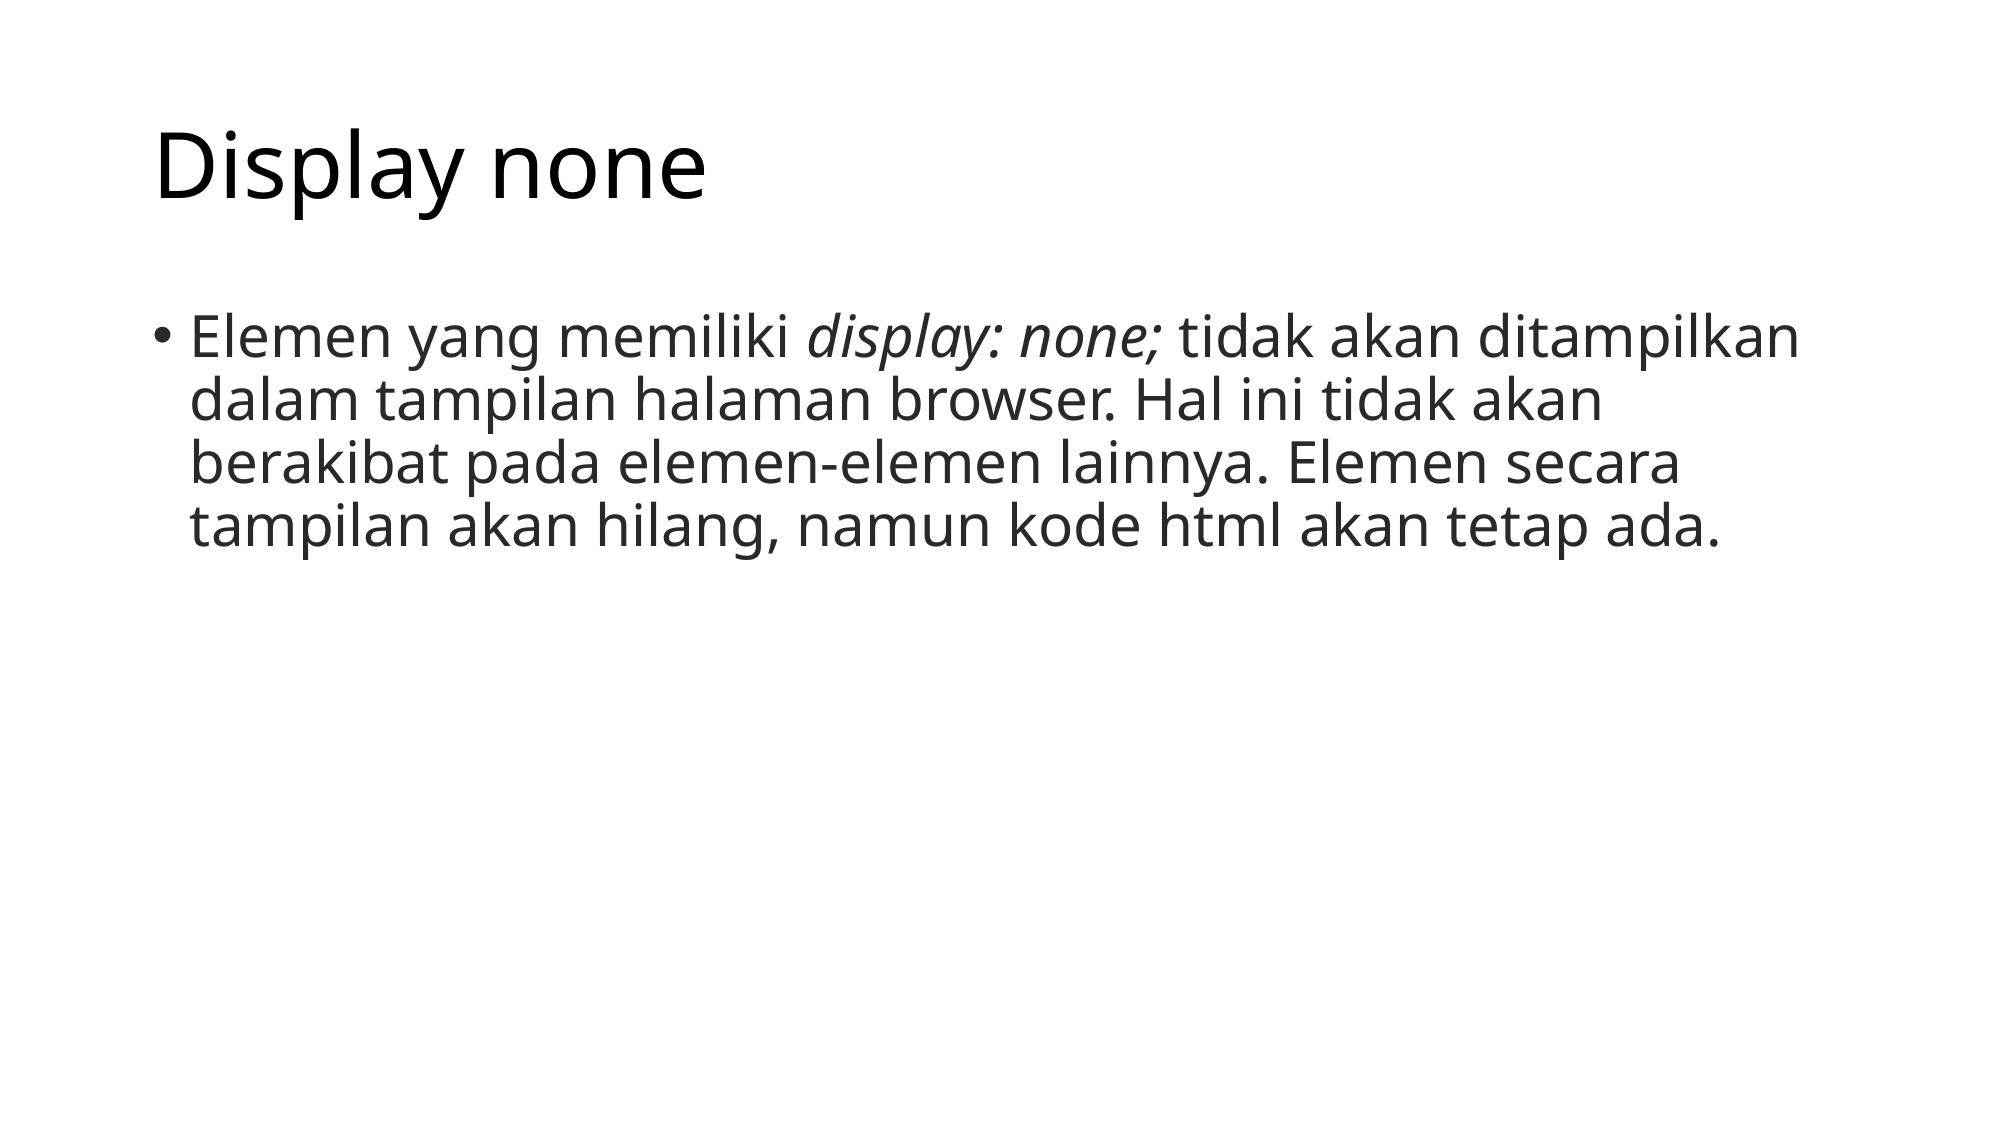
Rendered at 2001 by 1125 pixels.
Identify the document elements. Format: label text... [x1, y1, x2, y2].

title Display none [137, 59, 1863, 278]
list Elemen yang memiliki display: none; tidak akan ditampilkan dalam tampilan halaman browser. Hal ini tidak akan berakibat pada elemen-elemen lainnya. Elemen secara tampilan akan hilang, namun kode html akan tetap ada. [137, 299, 1863, 1014]
